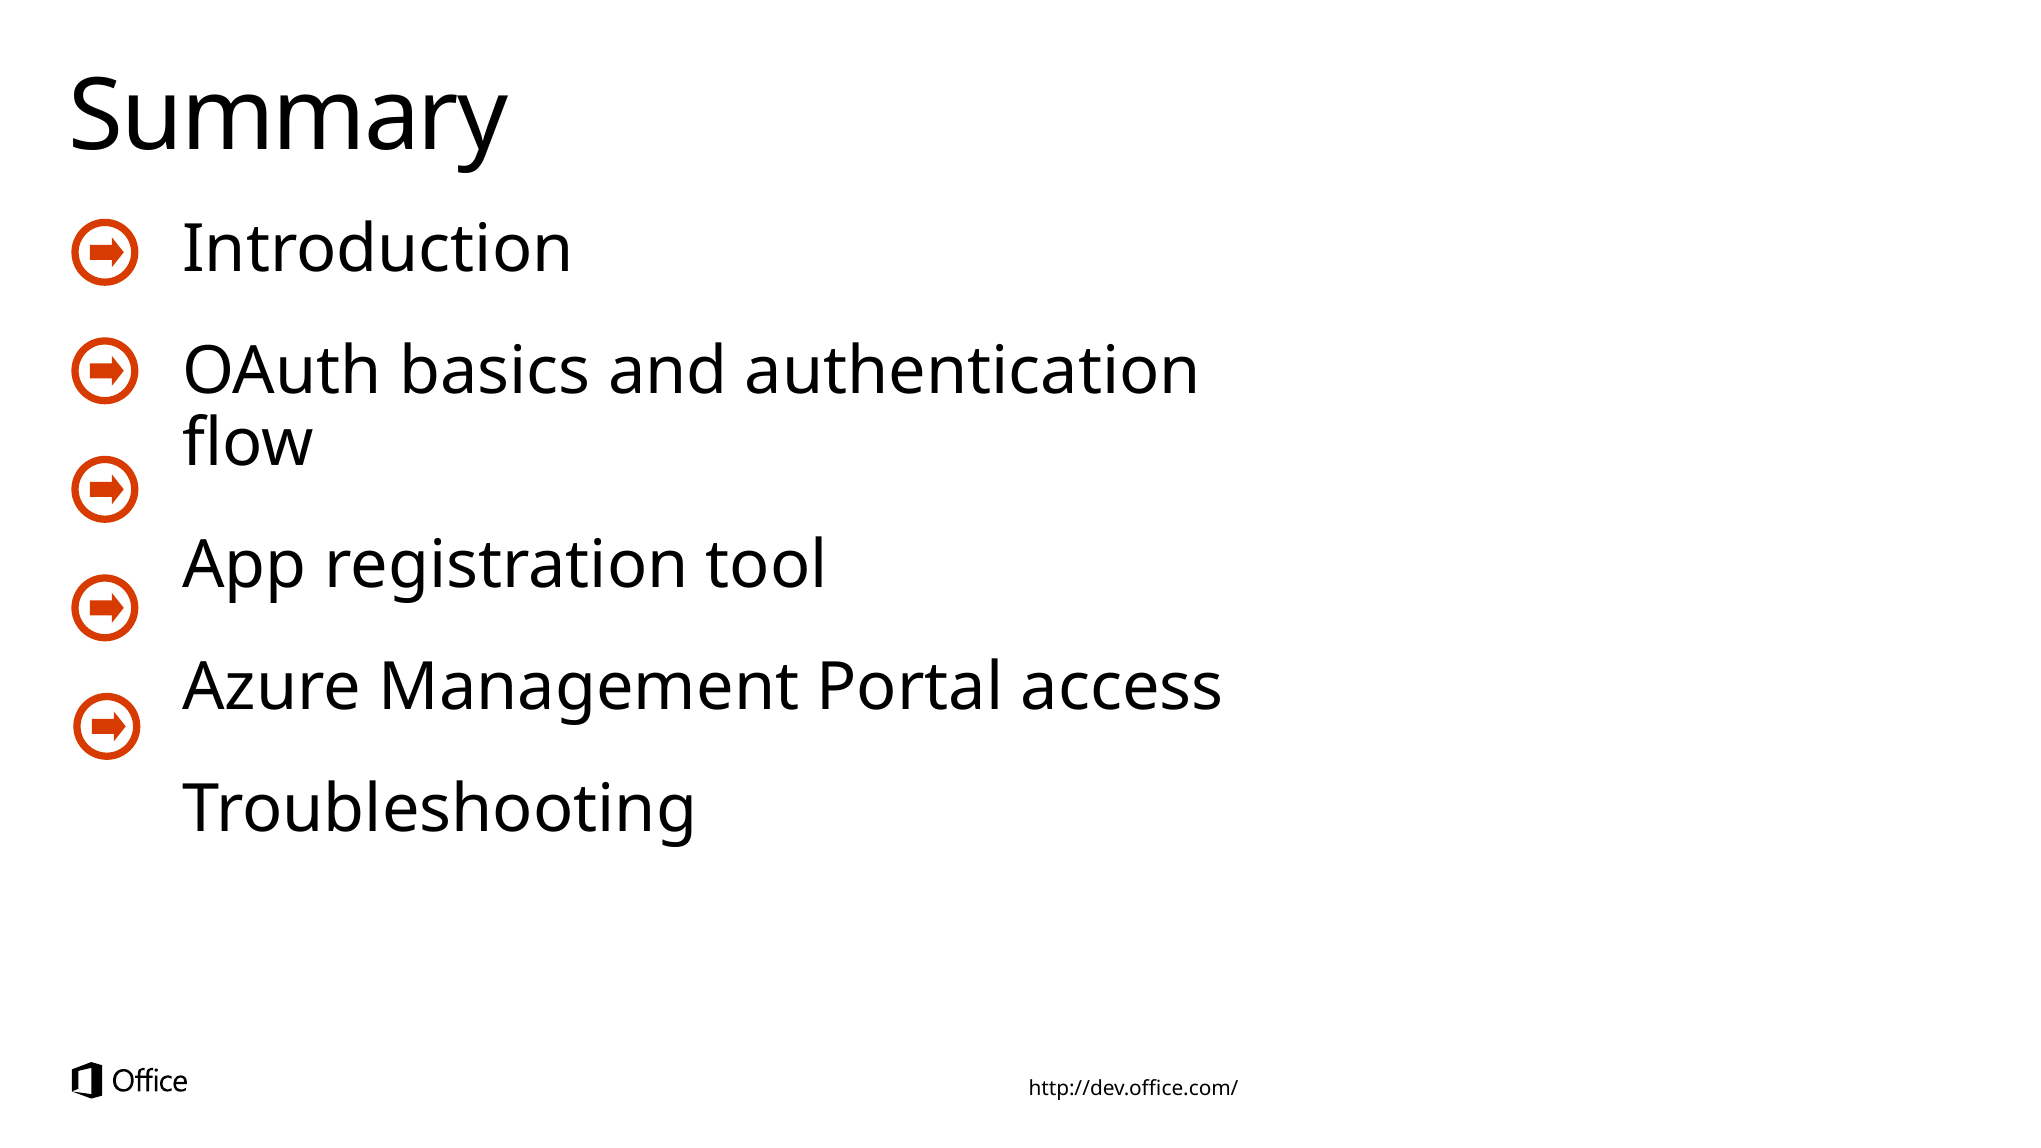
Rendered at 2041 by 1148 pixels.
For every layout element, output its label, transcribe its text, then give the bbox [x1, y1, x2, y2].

list Introduction OAuth basics and authentication flow App registration tool Azure Management Portal access Troubleshooting [45, 198, 1268, 880]
title Summary [45, 48, 1996, 199]
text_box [74, 222, 135, 283]
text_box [76, 696, 137, 757]
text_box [74, 577, 135, 638]
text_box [74, 340, 135, 401]
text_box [74, 459, 135, 520]
